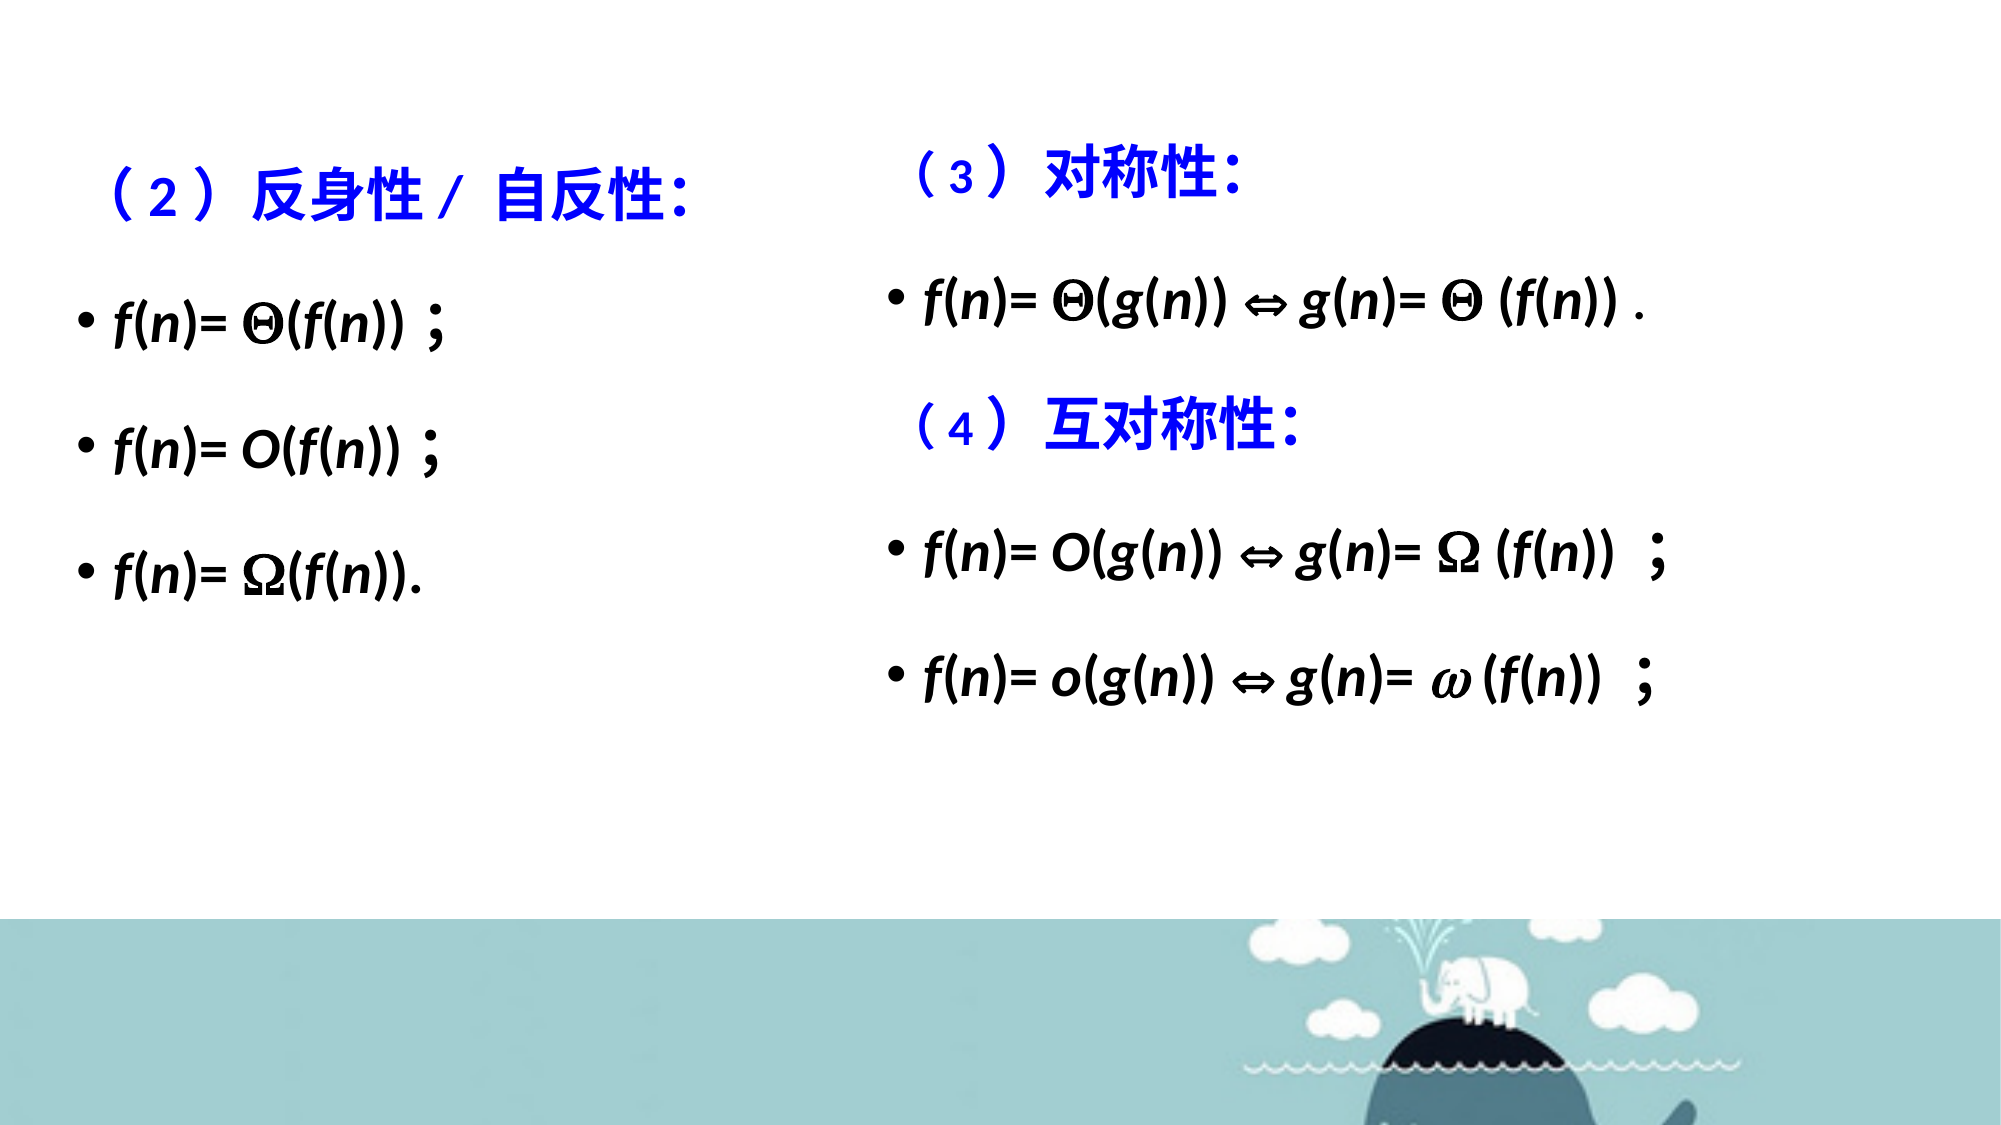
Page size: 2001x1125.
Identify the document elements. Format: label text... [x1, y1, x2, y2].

list （2）反身性/ 自反性： f(n)= (f(n))； f(n)= O(f(n))； f(n)= (f(n)). [61, 115, 871, 663]
picture [0, 919, 2001, 1125]
text_box （3）对称性： f(n)= (g(n))  g(n)=  (f(n)) . （4）互对称性： f(n)= O(g(n))  g(n)=  (f(n)) ； f(n)= o(g(n))  g(n)=  (f(n)) ； [871, 93, 1997, 898]
